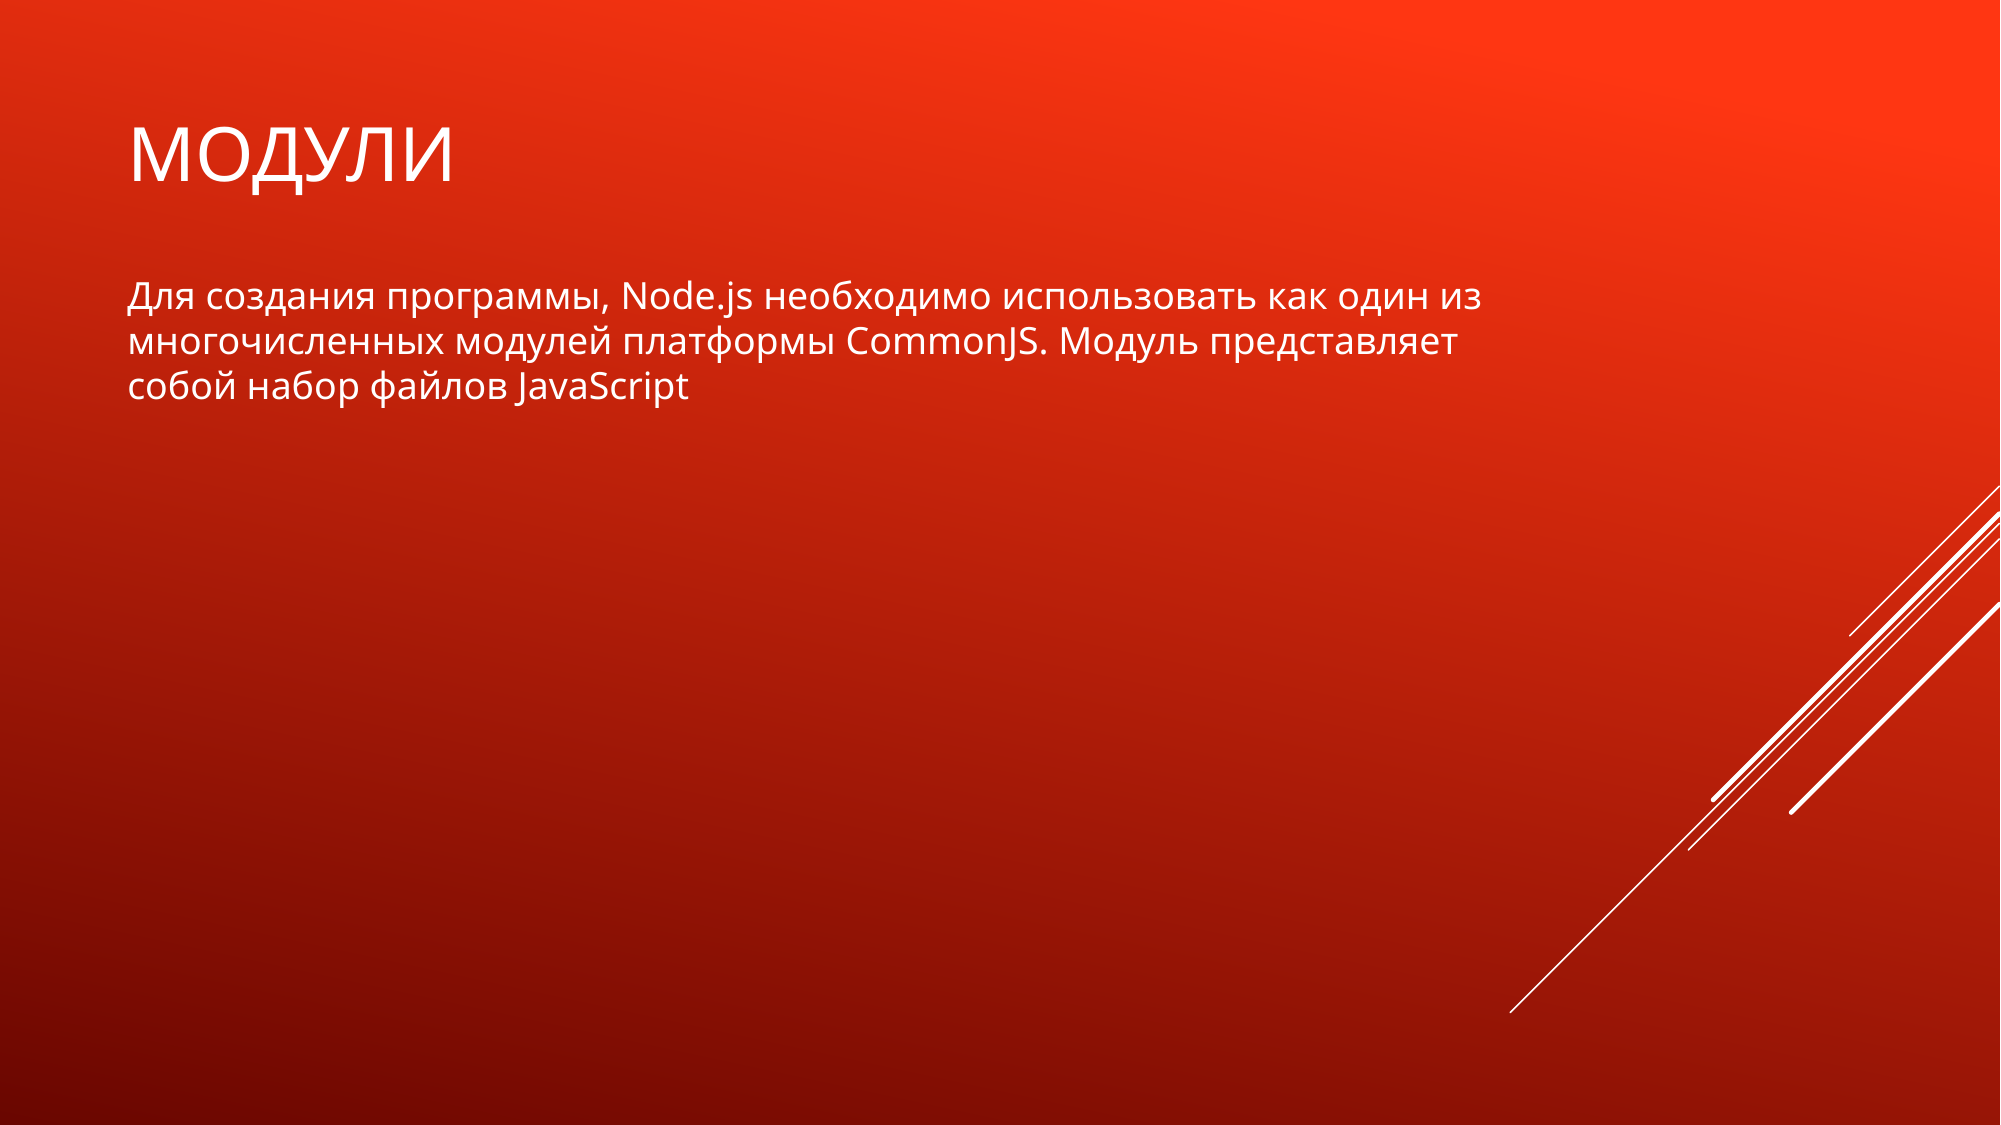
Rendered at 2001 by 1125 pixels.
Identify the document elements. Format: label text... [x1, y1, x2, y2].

list Для создания программы, Node.js необходимо использовать как один из многочисленных модулей платформы CommonJS. Модуль представляет собой набор файлов JavaScript [112, 264, 1513, 511]
title Модули [112, 91, 1513, 204]
